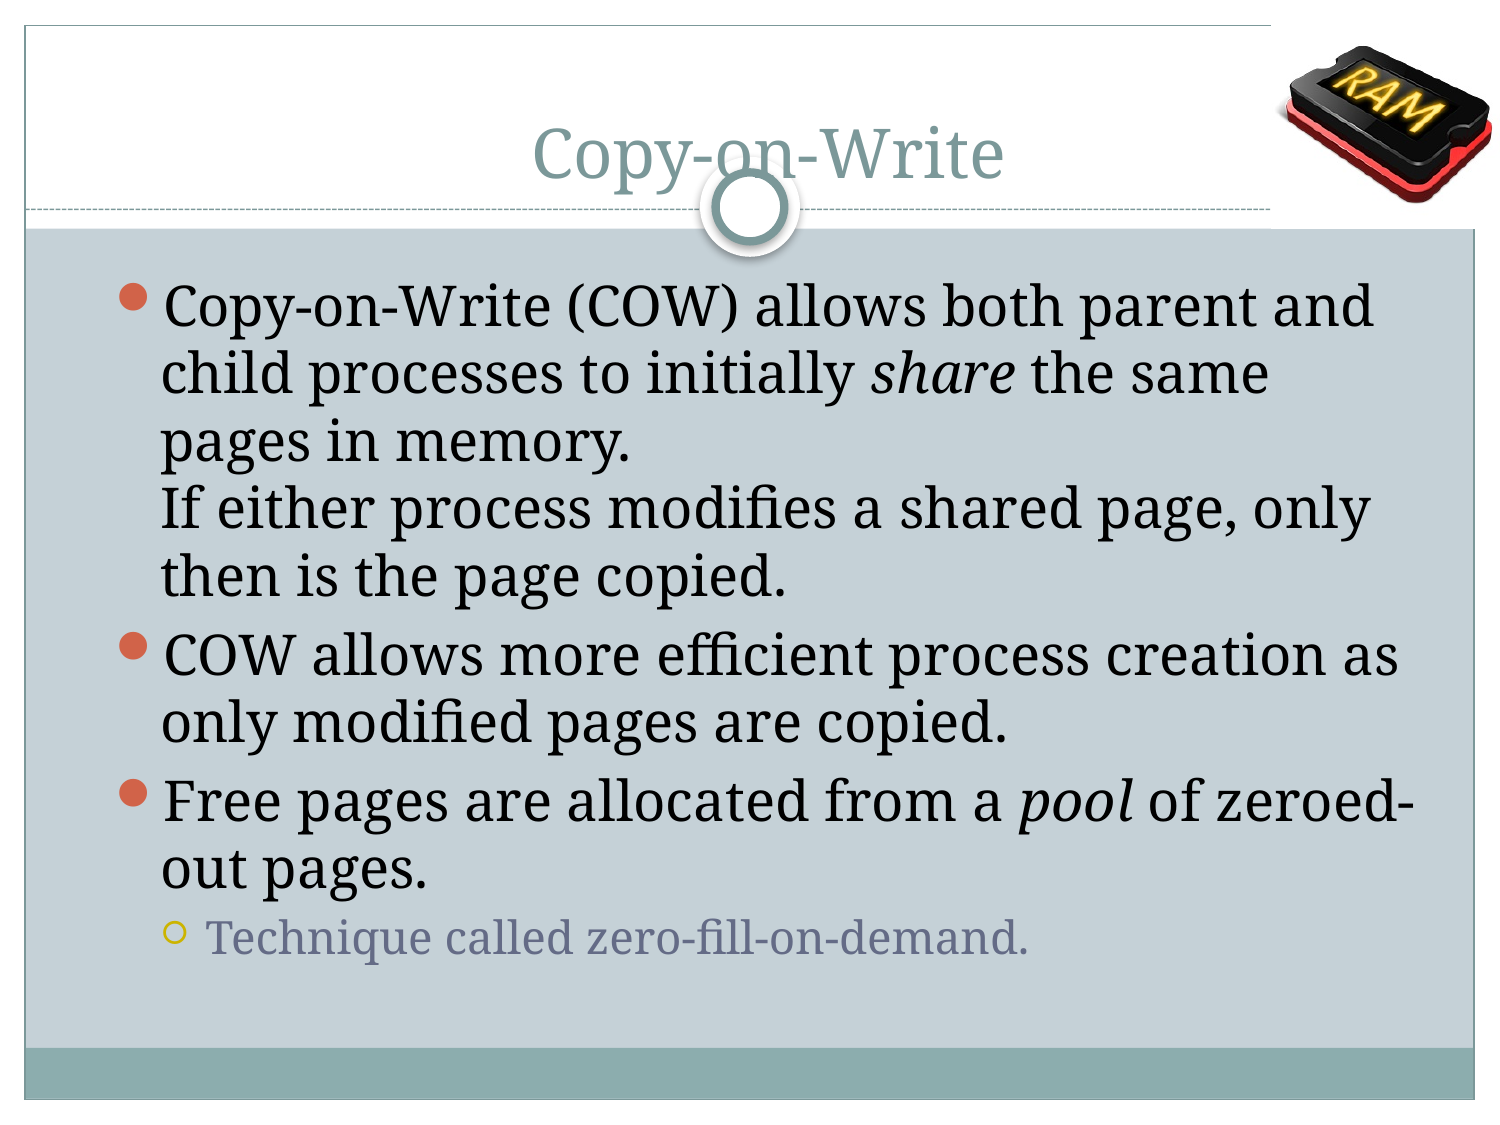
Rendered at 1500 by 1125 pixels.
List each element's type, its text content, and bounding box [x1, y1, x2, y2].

title Copy-on-Write [100, 37, 1439, 201]
picture [1271, 0, 1500, 229]
list Copy-on-Write (COW) allows both parent and child processes to initially share the same pages in memory. If either process modifies a shared page, only then is the page copied. COW allows more efficient process creation as only modified pages are copied. Free pages are allocated from a pool of zeroed-out pages. Technique called zero-fill-on-demand. [100, 262, 1439, 1001]
